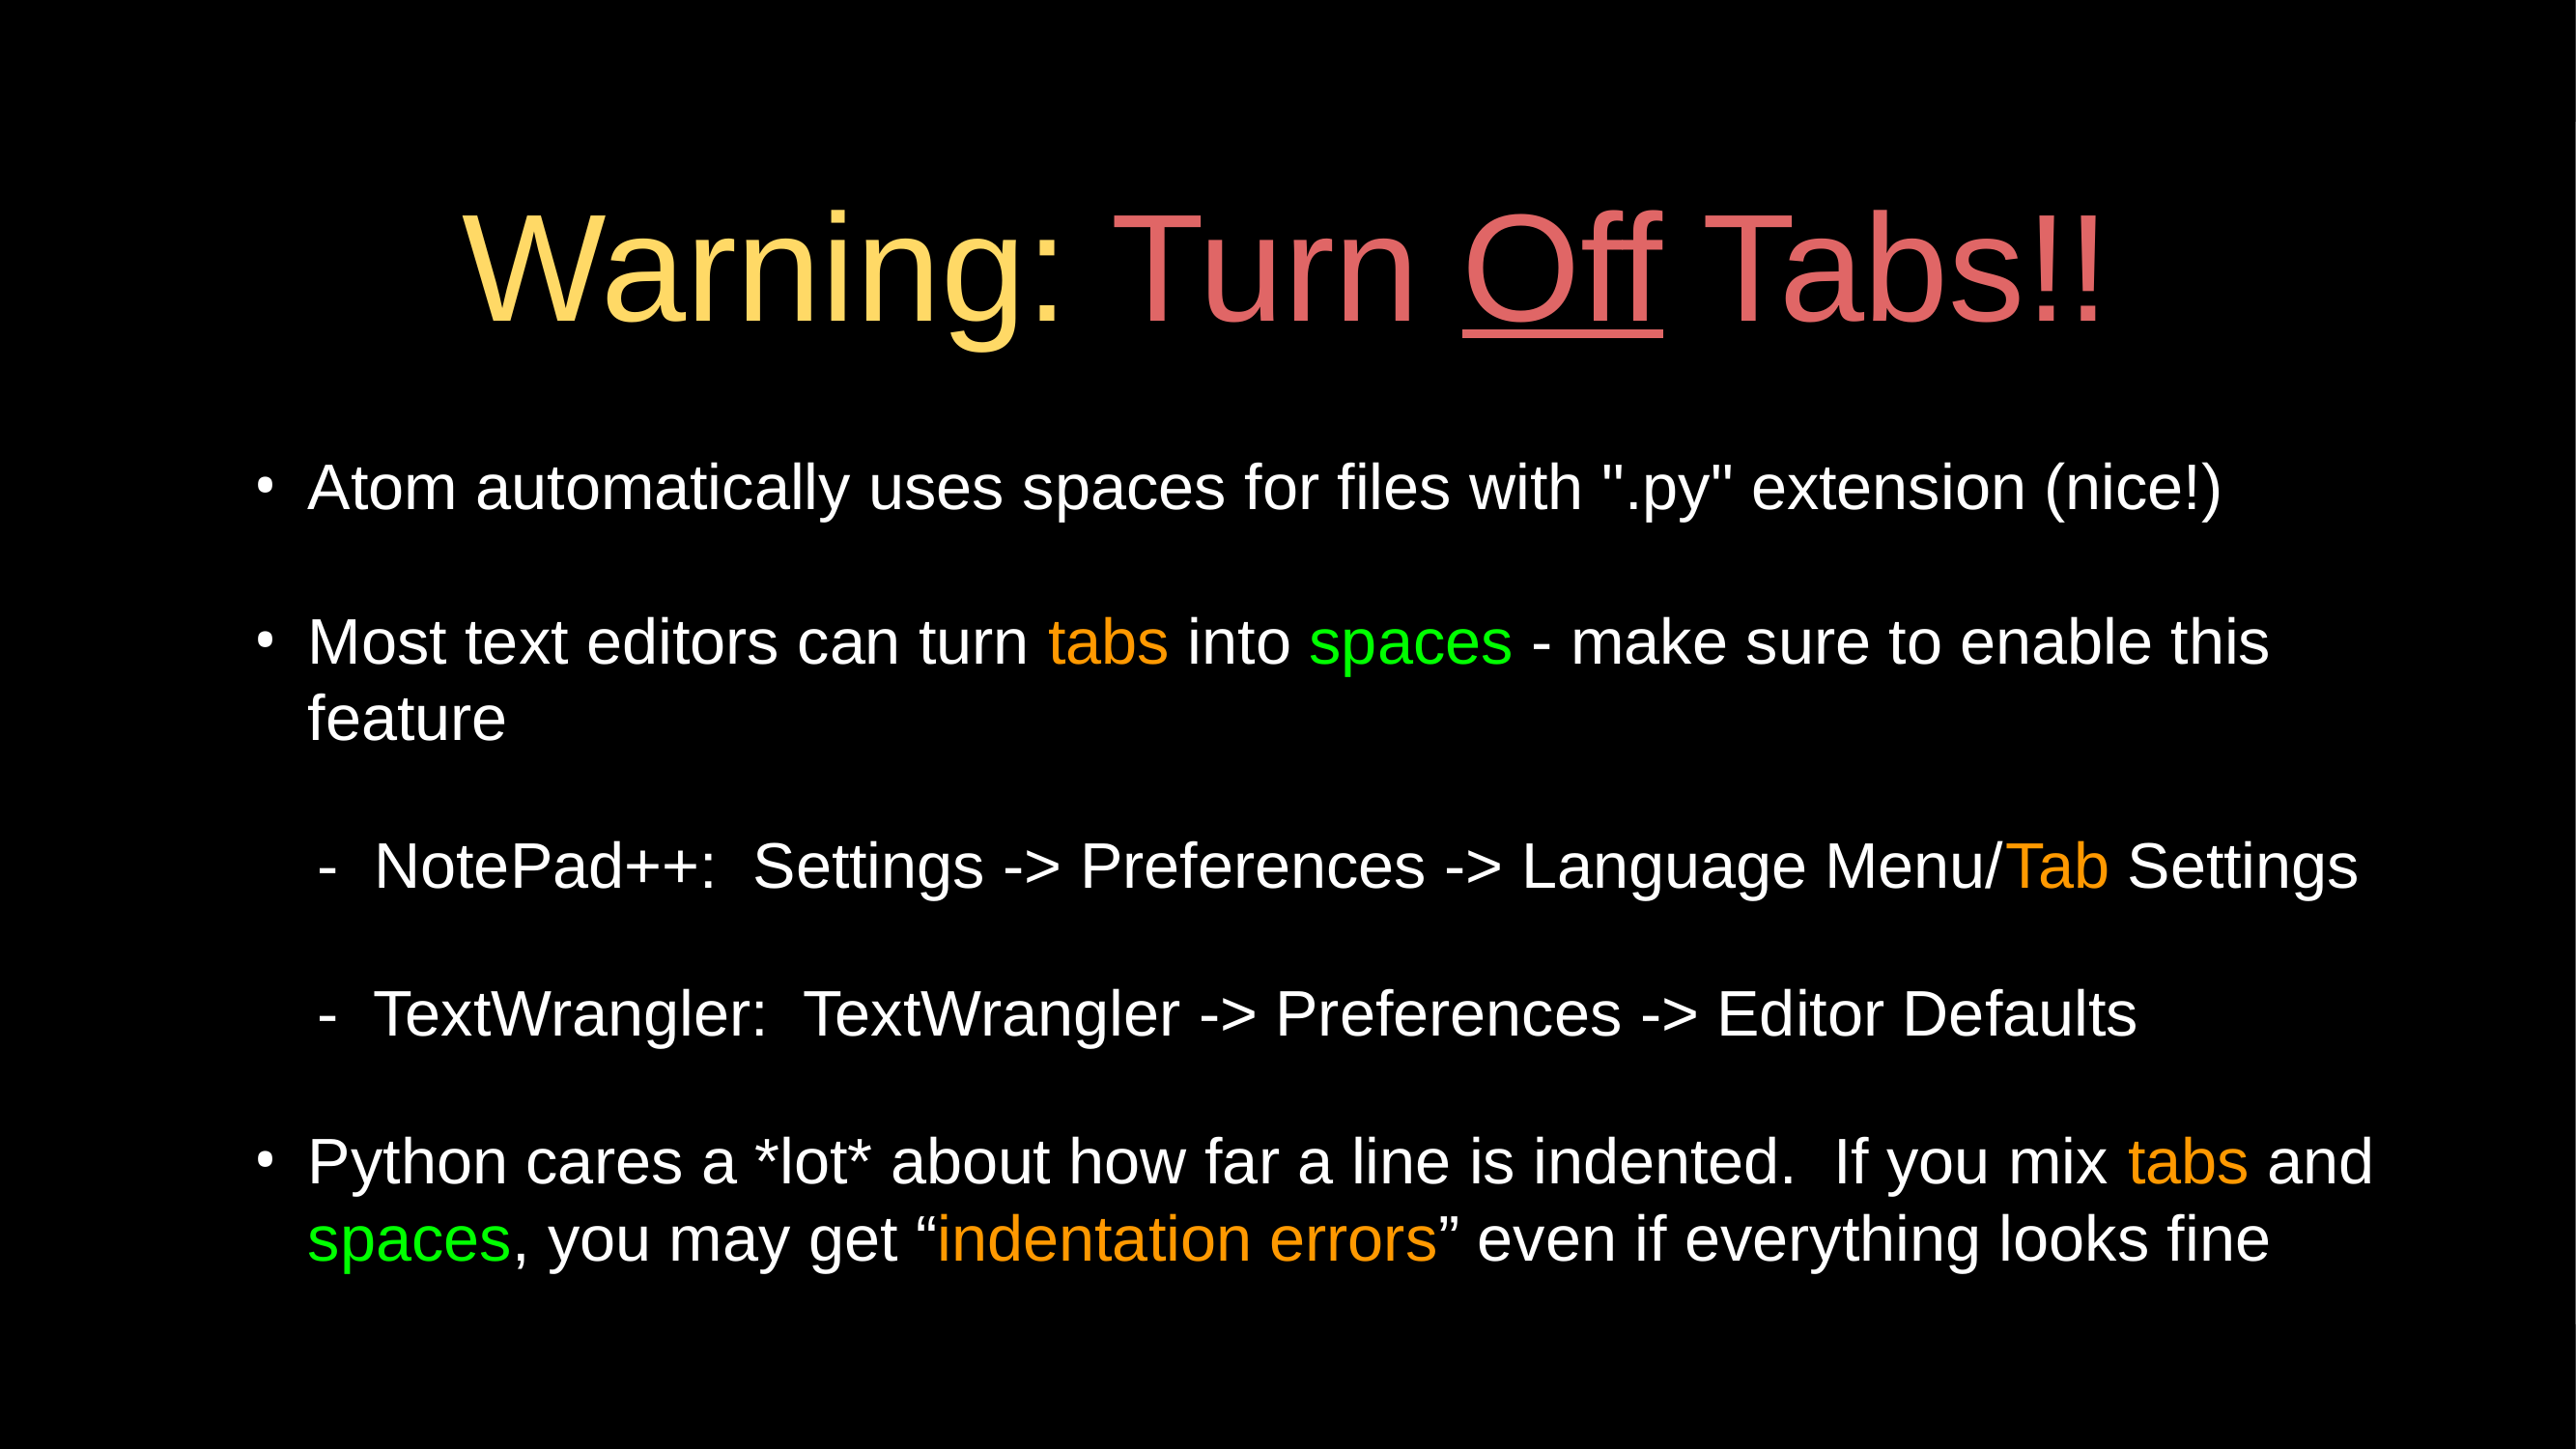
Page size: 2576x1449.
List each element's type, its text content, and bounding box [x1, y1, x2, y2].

text_box Warning: Turn Off Tabs!! [183, 118, 2391, 403]
text_box Atom automatically uses spaces for files with ".py" extension (nice!) Most text editors can turn tabs into spaces - make sure to enable this feature - NotePad++: Settings -> Preferences -> Language Menu/Tab Settings - TextWrangler: TextWrangler -> Preferences -> Editor Defaults Python cares a *lot* about how far a line is indented. If you mix tabs and spaces, you may get “indentation errors” even if everything looks fine [183, 412, 2431, 1307]
